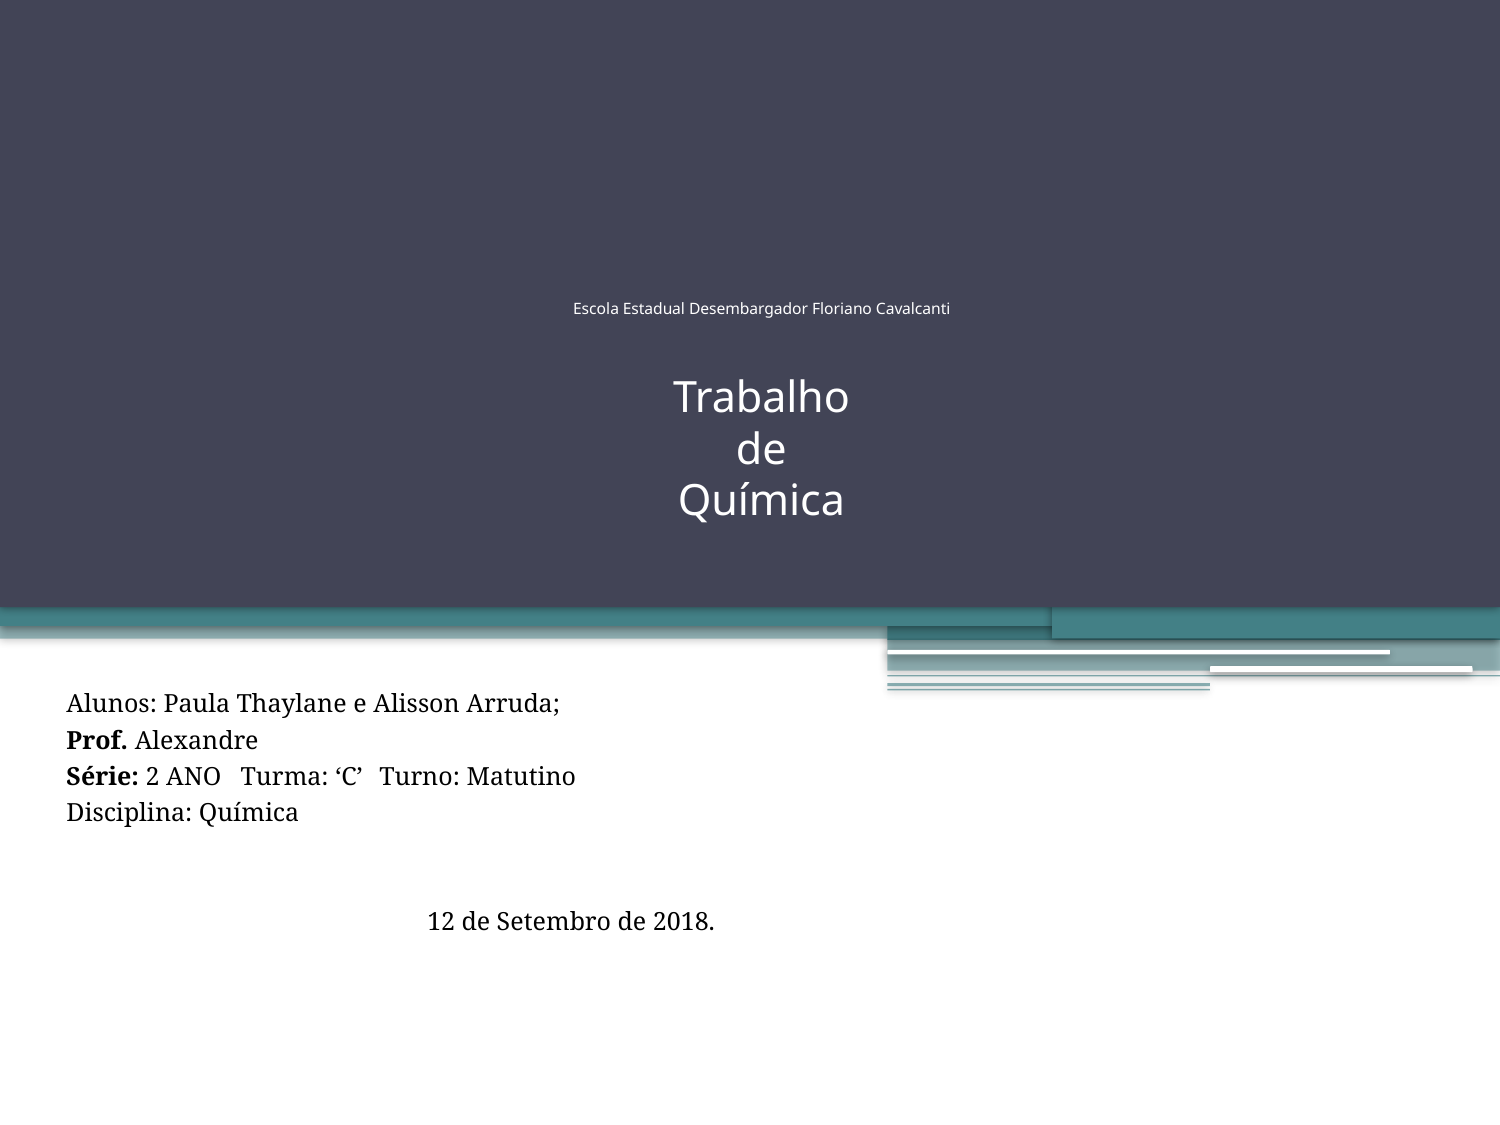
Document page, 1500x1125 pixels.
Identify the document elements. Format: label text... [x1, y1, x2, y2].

title Escola Estadual Desembargador Floriano Cavalcanti Trabalho de Química [123, 290, 1399, 532]
subtitle Alunos: Paula Thaylane e Alisson Arruda; Prof. Alexandre Série: 2 ANO Turma: ‘C’ Turno: Matutino Disciplina: Química 12 de Setembro de 2018. [41, 680, 1092, 1008]
